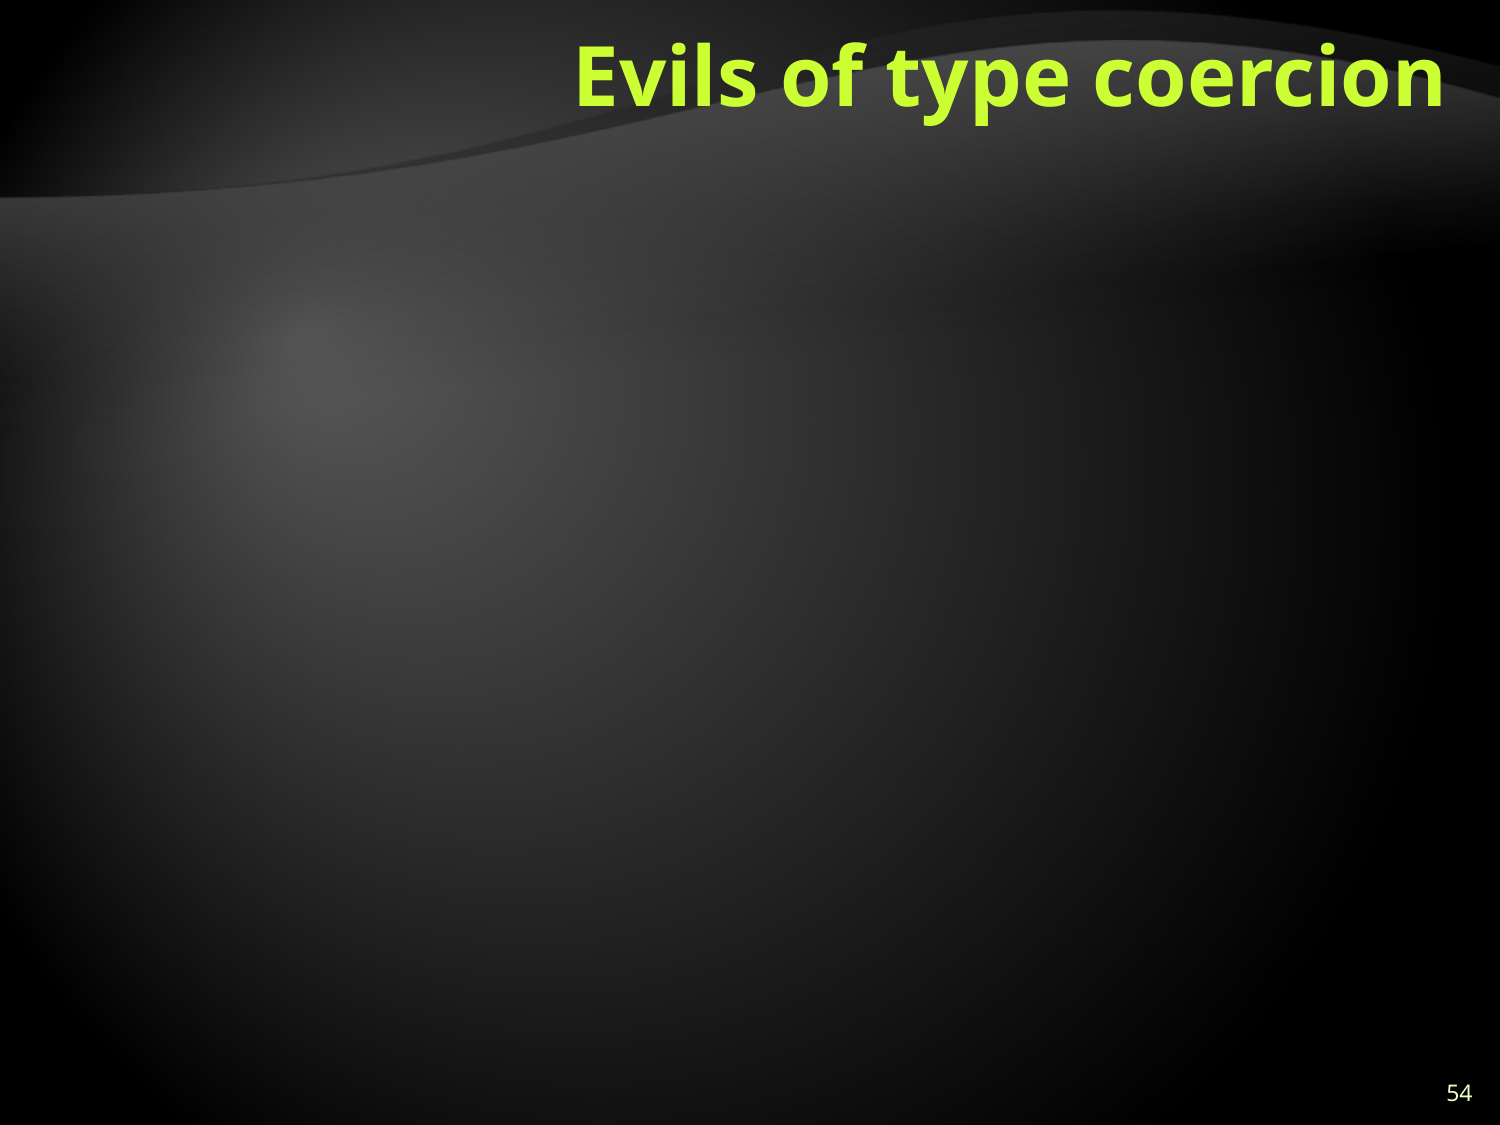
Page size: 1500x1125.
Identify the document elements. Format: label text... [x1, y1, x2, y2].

title Evils of type coercion [300, 12, 1463, 150]
slide_number 54 [1412, 1074, 1488, 1113]
picture [0, 0, 1500, 1125]
